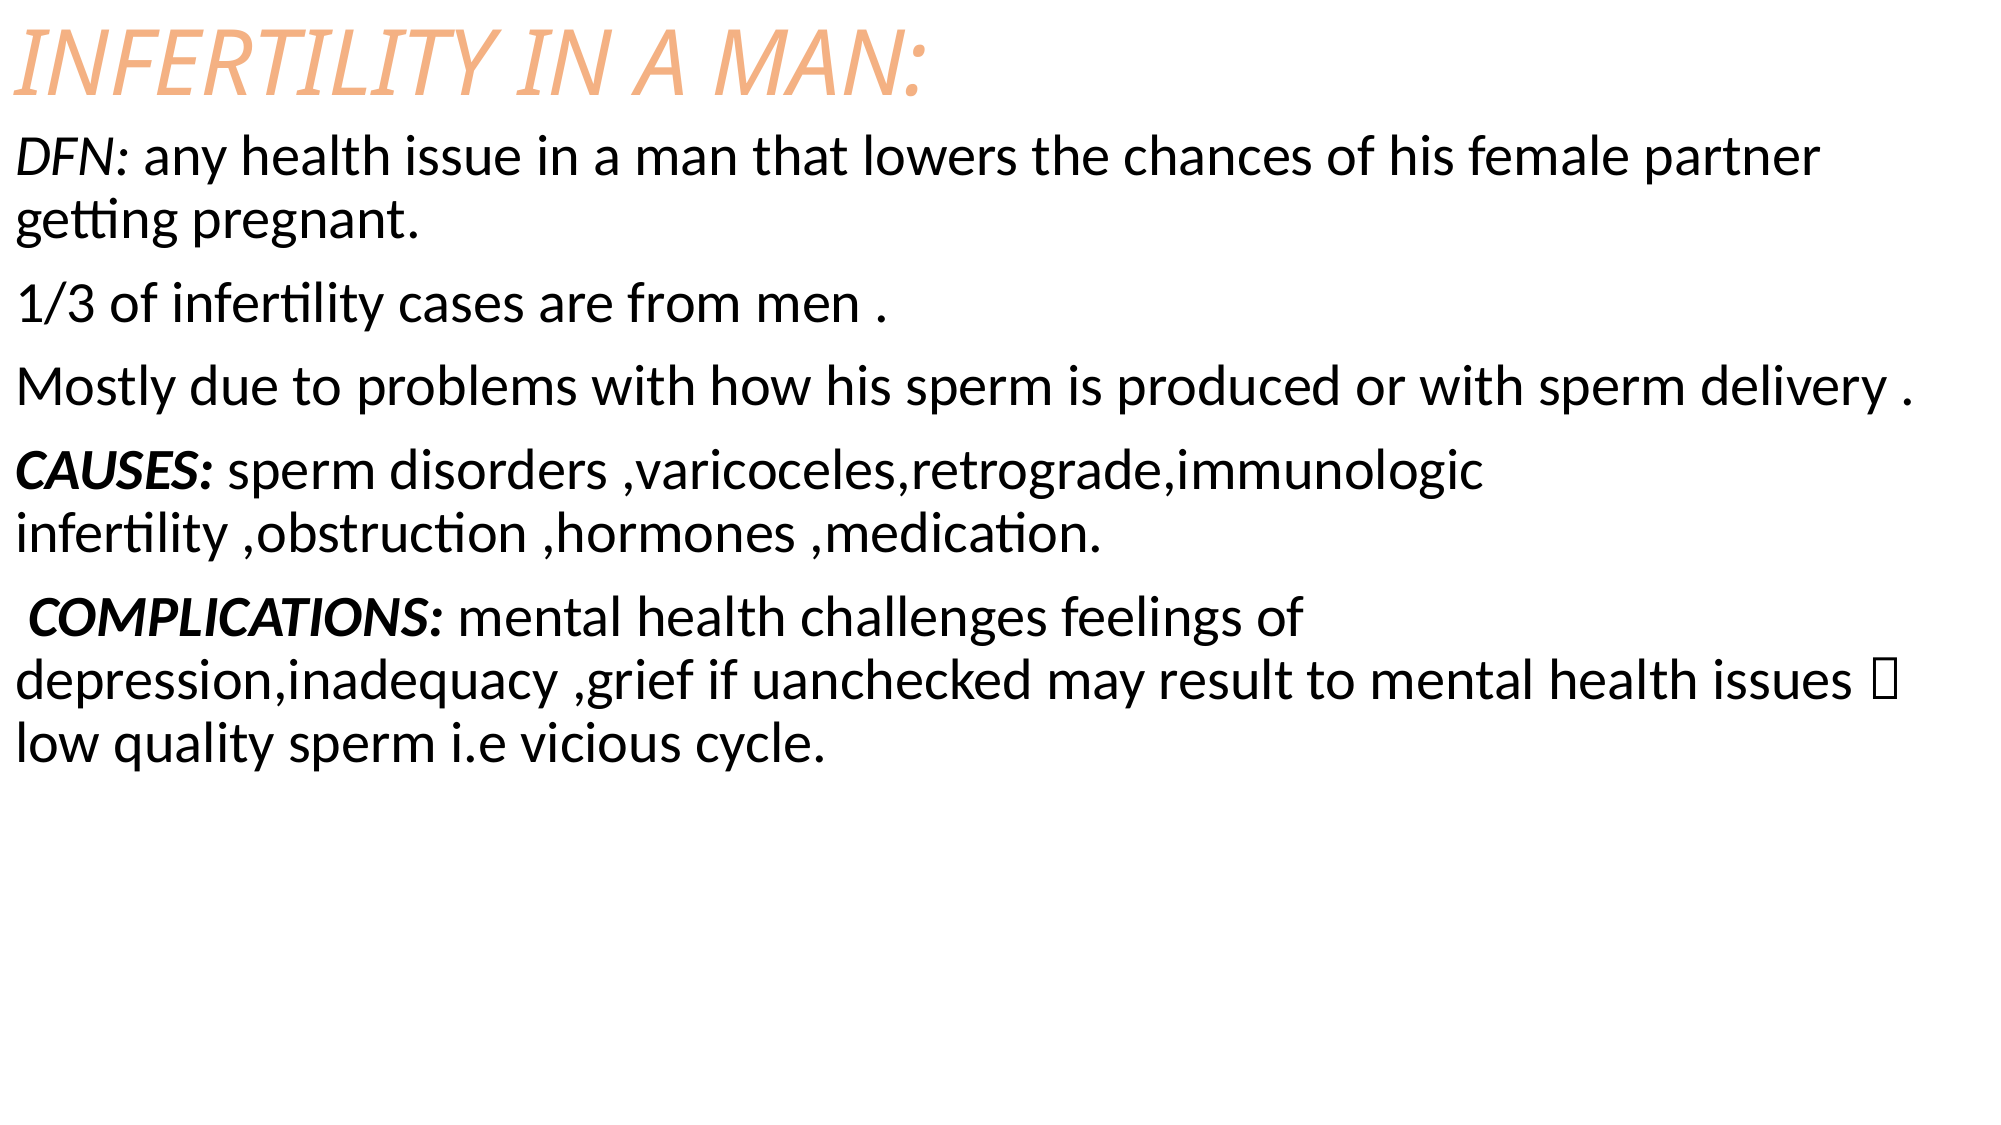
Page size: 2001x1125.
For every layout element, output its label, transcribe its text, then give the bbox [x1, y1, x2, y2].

list DFN: any health issue in a man that lowers the chances of his female partner getting pregnant. 1/3 of infertility cases are from men . Mostly due to problems with how his sperm is produced or with sperm delivery . CAUSES: sperm disorders ,varicoceles,retrograde,immunologic infertility ,obstruction ,hormones ,medication. COMPLICATIONS: mental health challenges feelings of depression,inadequacy ,grief if uanchecked may result to mental health issues  low quality sperm i.e vicious cycle. [0, 117, 1933, 1090]
title INFERTILITY IN A MAN: [0, 0, 1725, 117]
